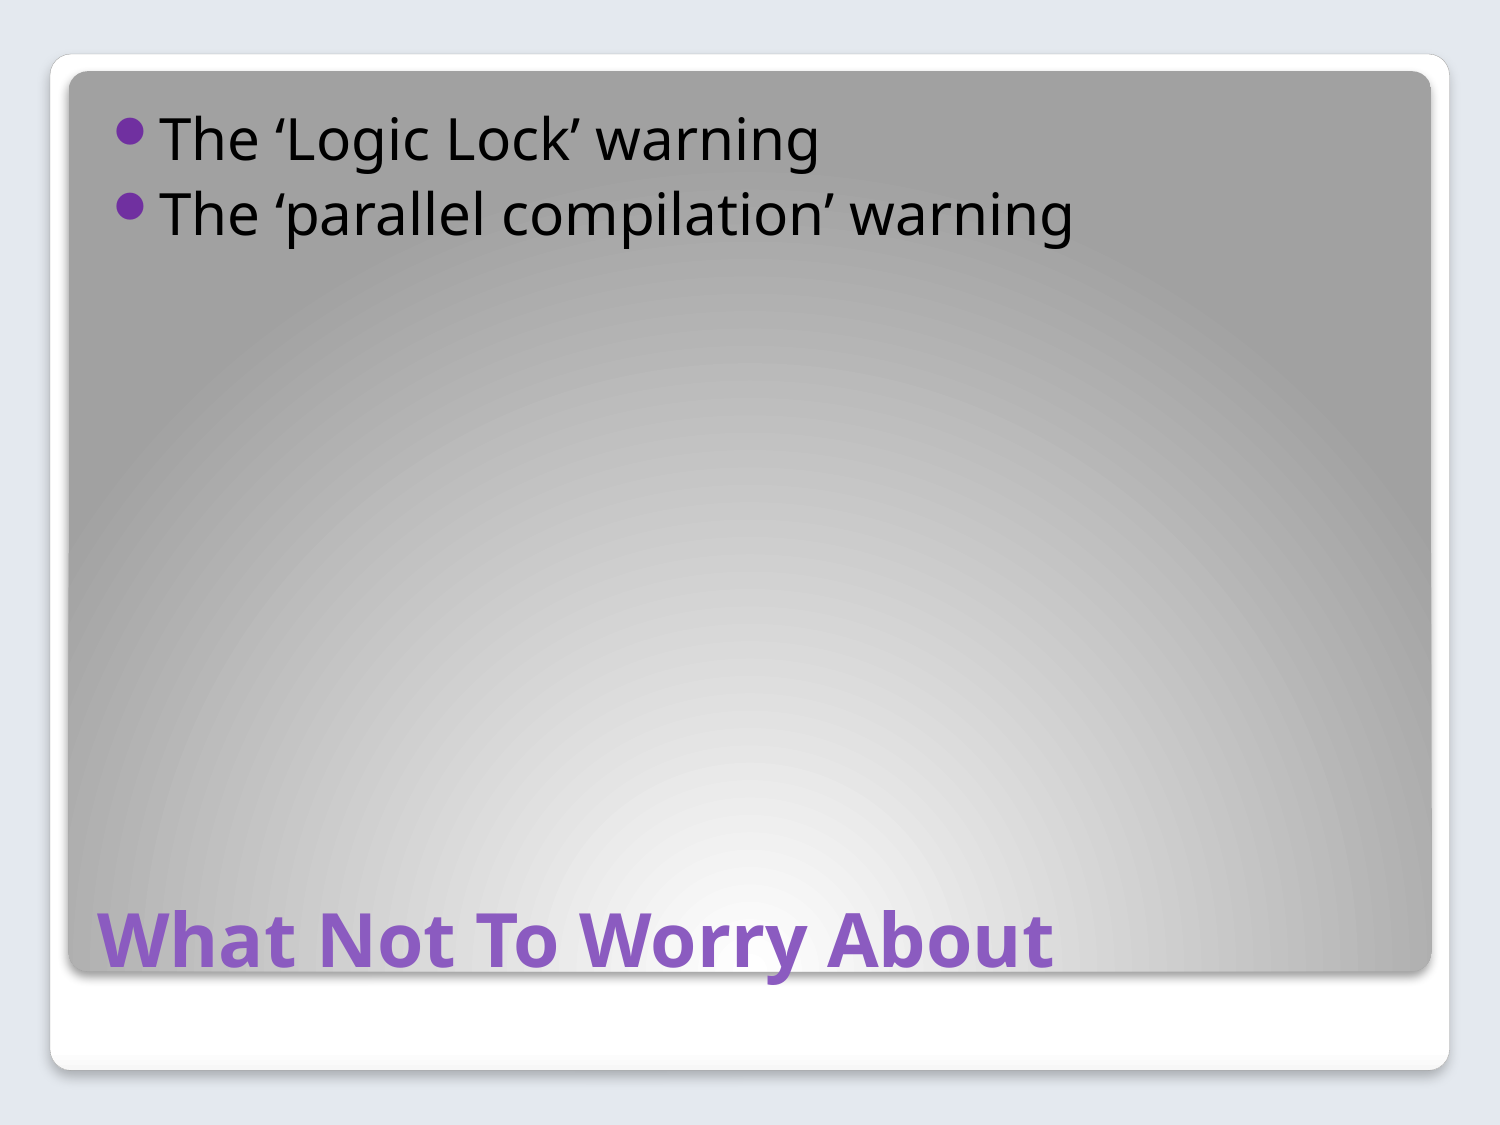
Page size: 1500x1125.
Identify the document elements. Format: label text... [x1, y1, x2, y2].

title What Not To Worry About [82, 817, 1425, 990]
list The ‘Logic Lock’ warning The ‘parallel compilation’ warning [82, 86, 1425, 774]
